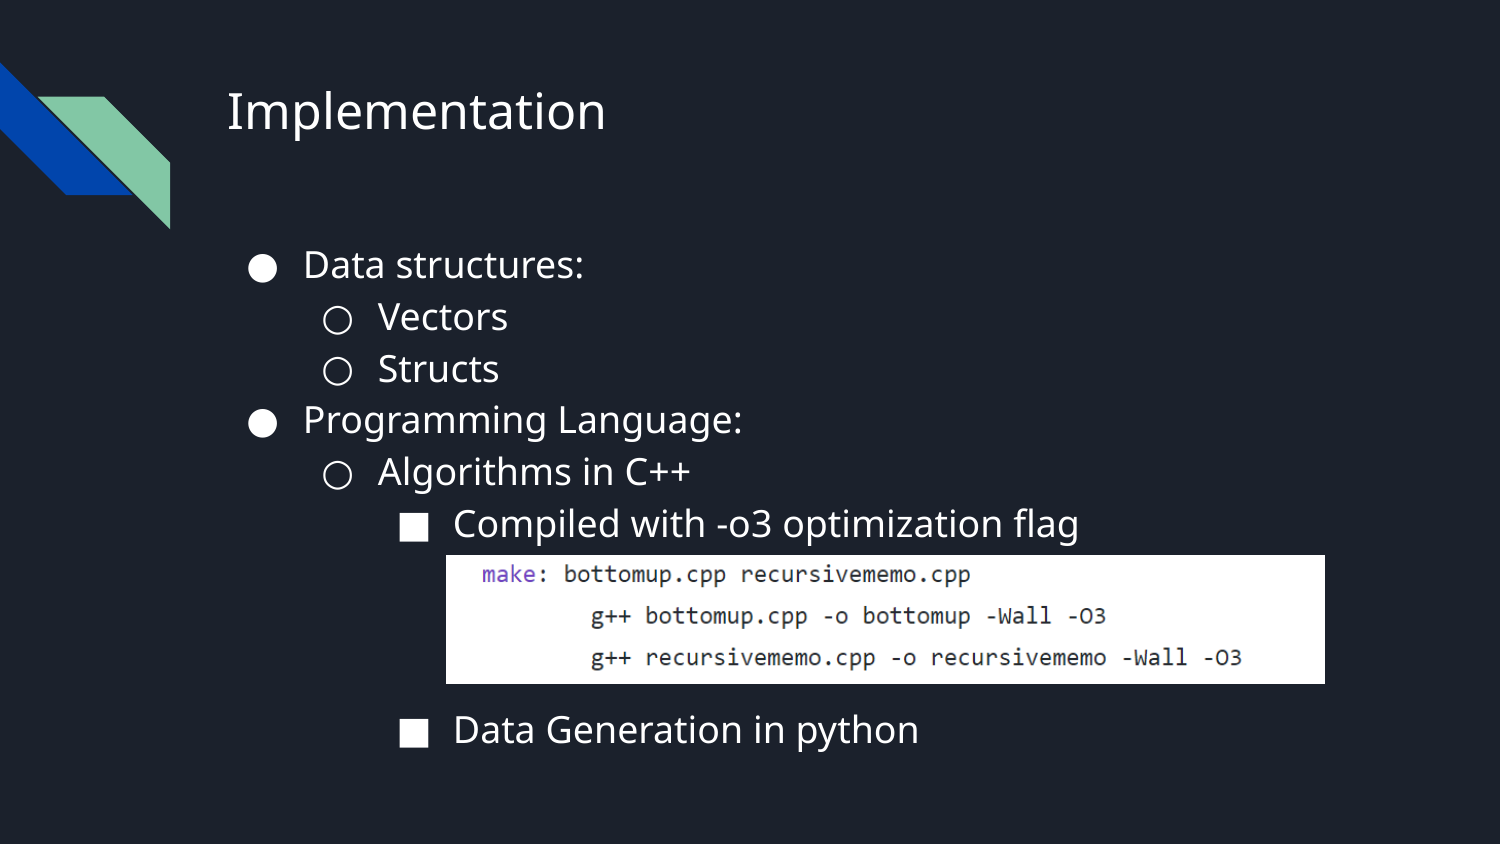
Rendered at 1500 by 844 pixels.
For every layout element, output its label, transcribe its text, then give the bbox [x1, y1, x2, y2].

title Implementation [212, 64, 1453, 215]
picture [445, 555, 1326, 684]
list Data structures: Vectors Structs Programming Language: Algorithms in C++ Compiled with -o3 optimization flag Data Generation in python [212, 219, 1368, 799]
